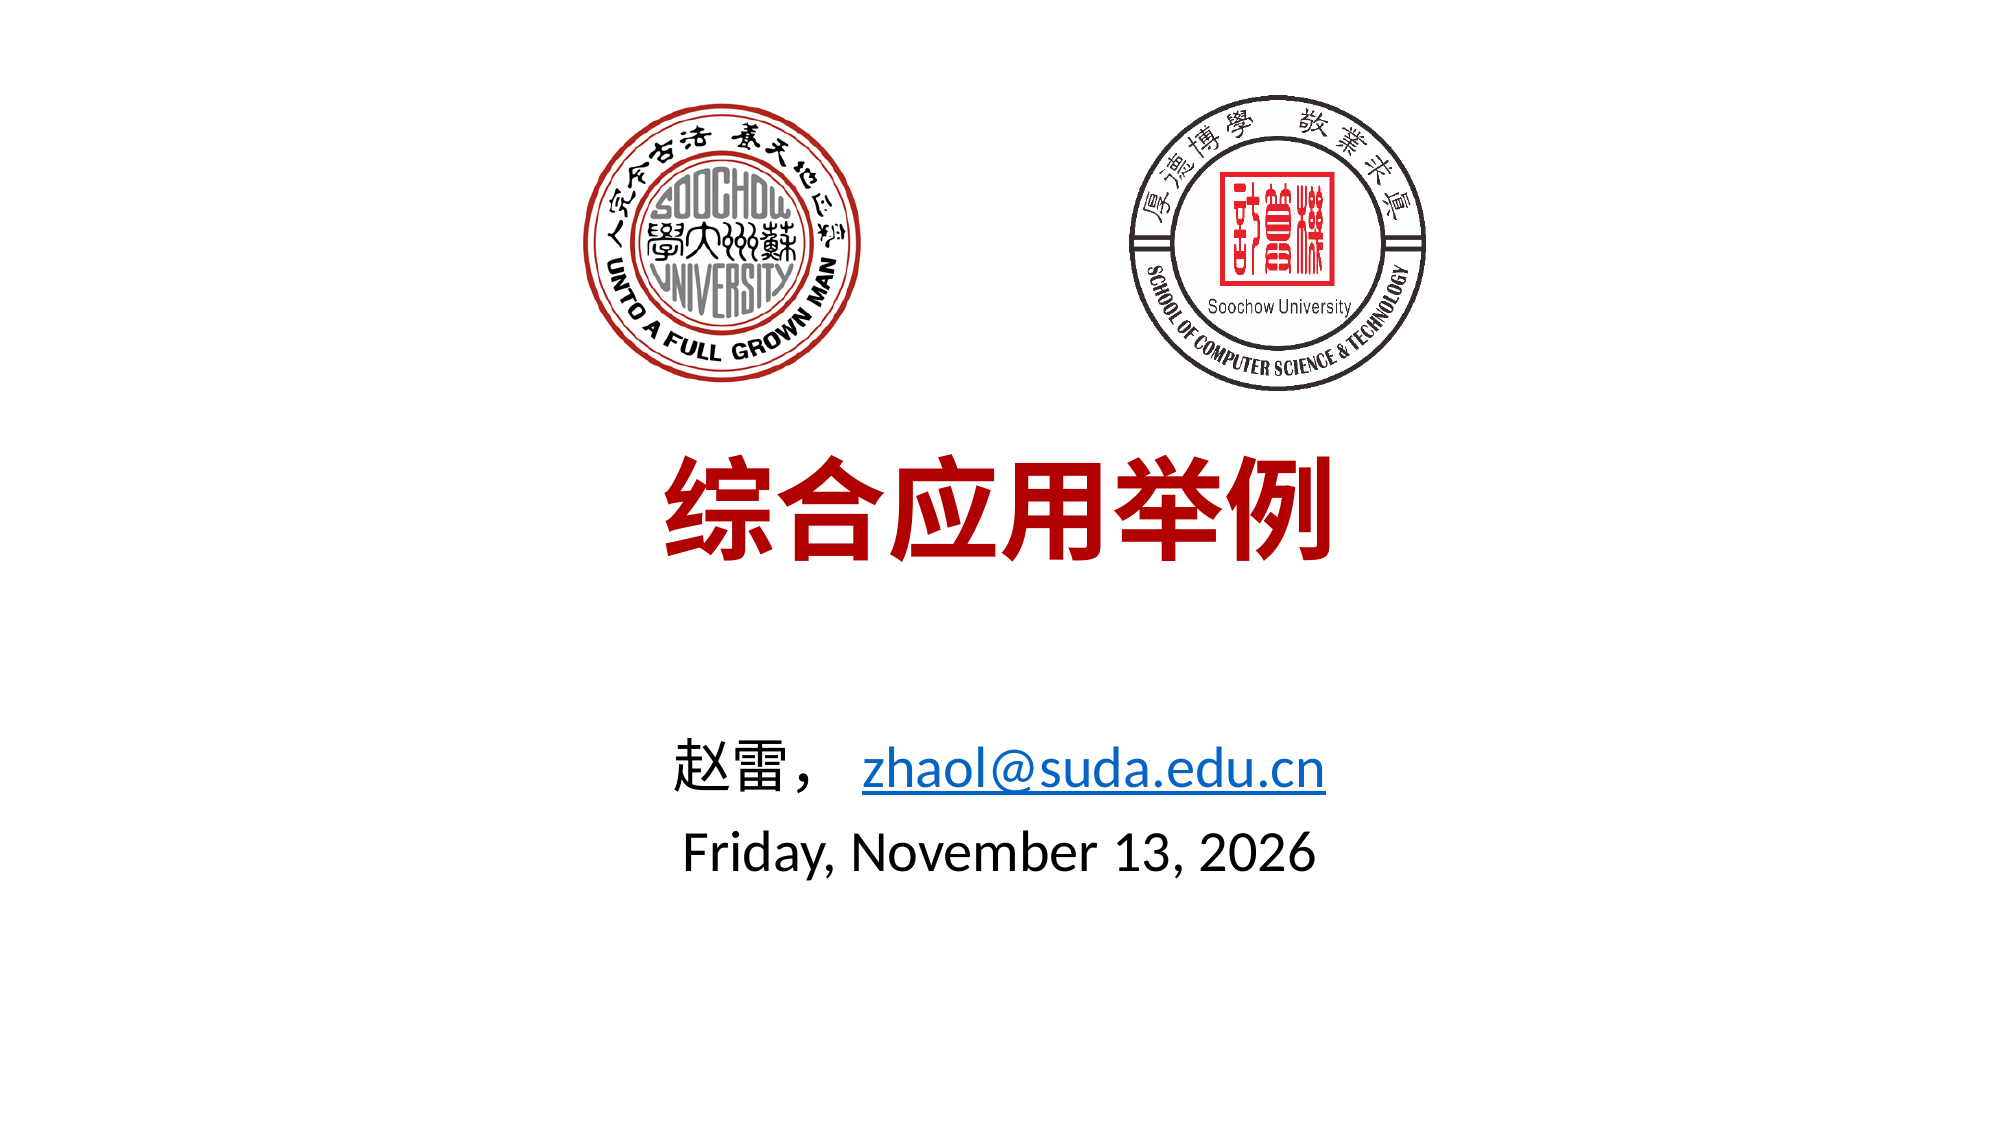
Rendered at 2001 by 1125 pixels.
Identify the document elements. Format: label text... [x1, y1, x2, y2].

picture [574, 95, 871, 391]
list 赵雷，zhaol@suda.edu.cn 2021年11月5日 [427, 679, 1573, 943]
title 综合应用举例 [99, 421, 1900, 610]
picture [1129, 95, 1426, 391]
